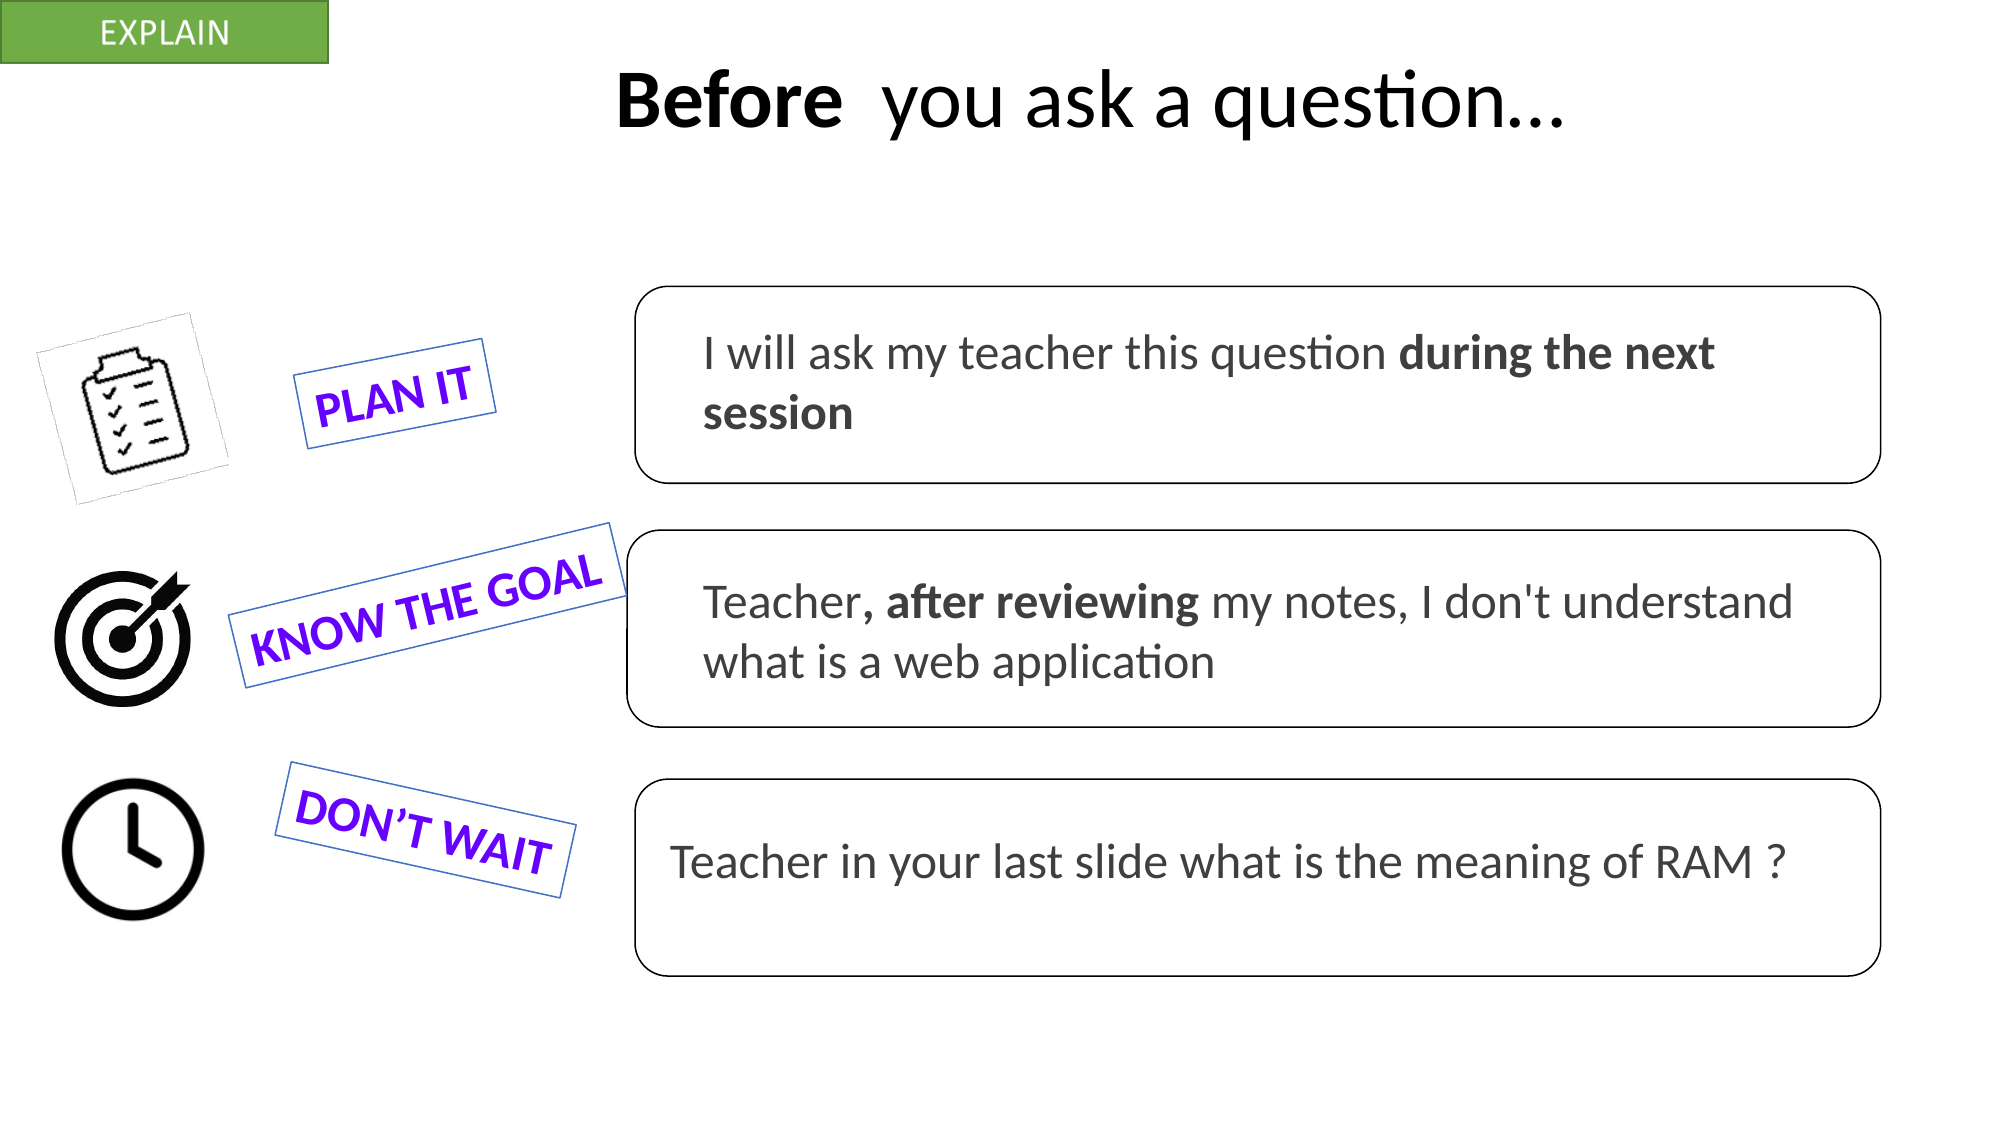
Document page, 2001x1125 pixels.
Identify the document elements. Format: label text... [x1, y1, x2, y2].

picture [0, 0, 330, 78]
text_box PLAN IT [293, 338, 497, 449]
picture [51, 561, 199, 715]
text_box [626, 530, 1881, 728]
text_box Before you ask a question… [600, 36, 1622, 152]
picture [61, 770, 217, 928]
text_box [635, 286, 1881, 484]
picture [37, 312, 229, 505]
text_box [635, 779, 1881, 977]
text_box DON’T WAIT [275, 761, 577, 898]
text_box KNOW THE GOAL [228, 522, 627, 688]
